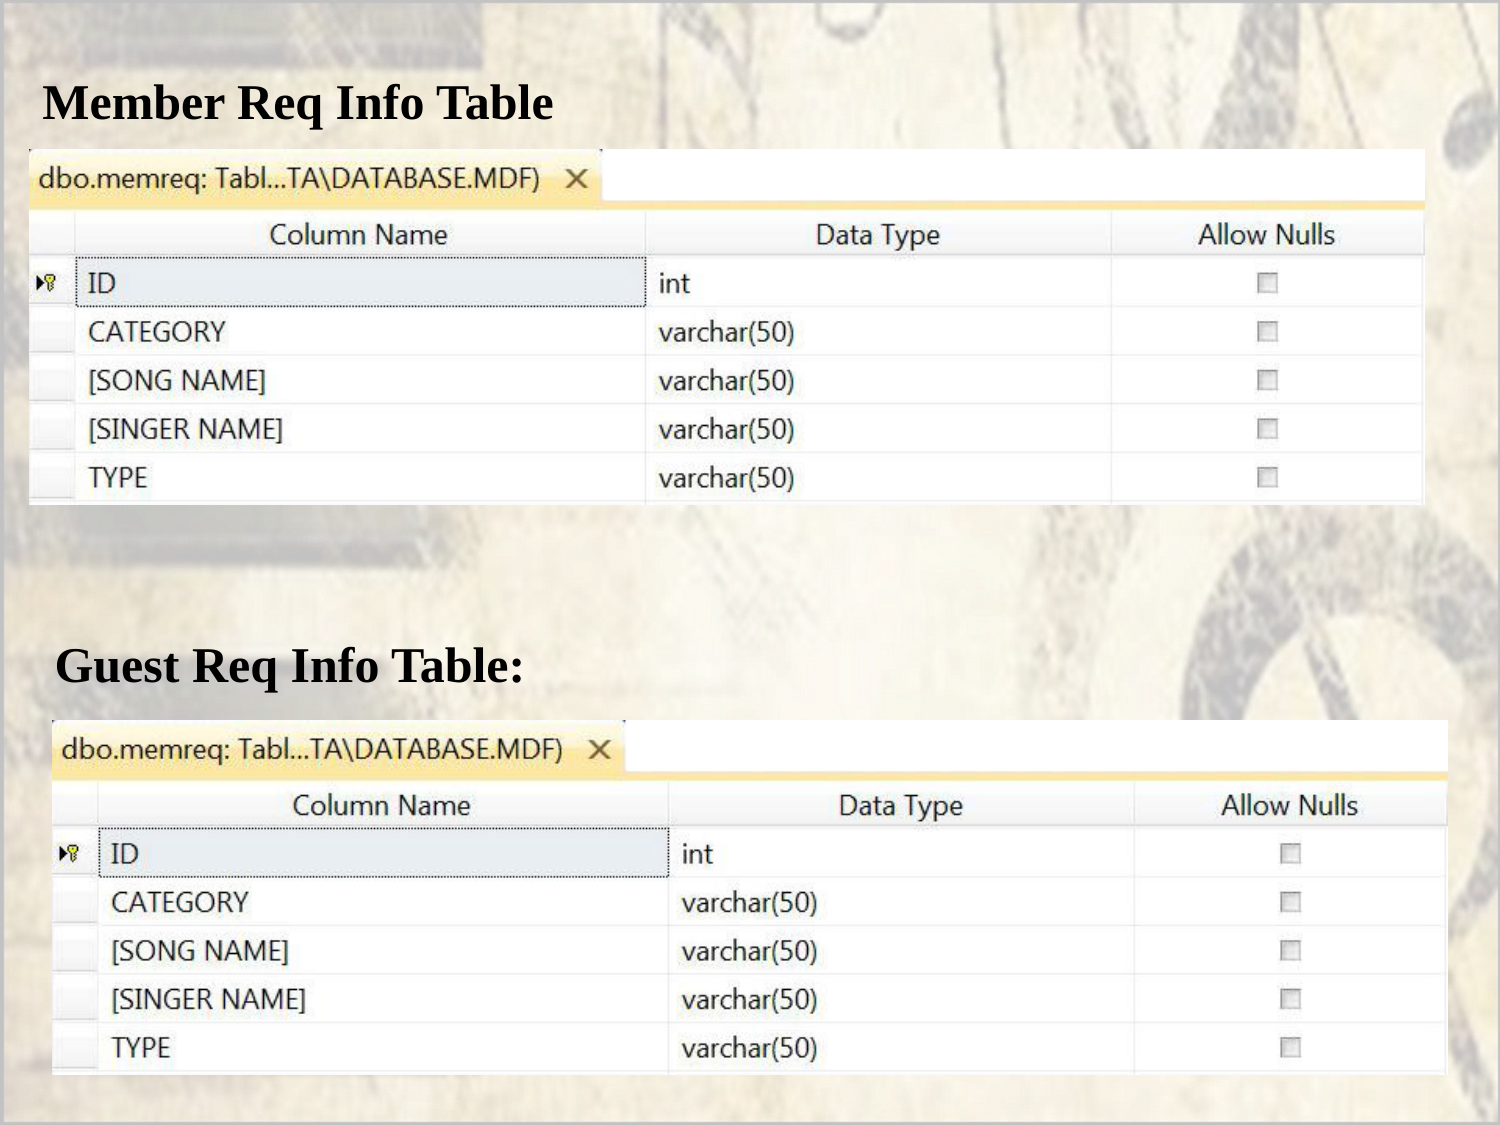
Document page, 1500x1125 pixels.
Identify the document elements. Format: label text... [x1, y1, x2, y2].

text_box Guest Req Info Table: [39, 624, 541, 700]
picture [29, 149, 1426, 505]
picture [52, 719, 1448, 1076]
text_box Member Req Info Table [27, 62, 570, 138]
